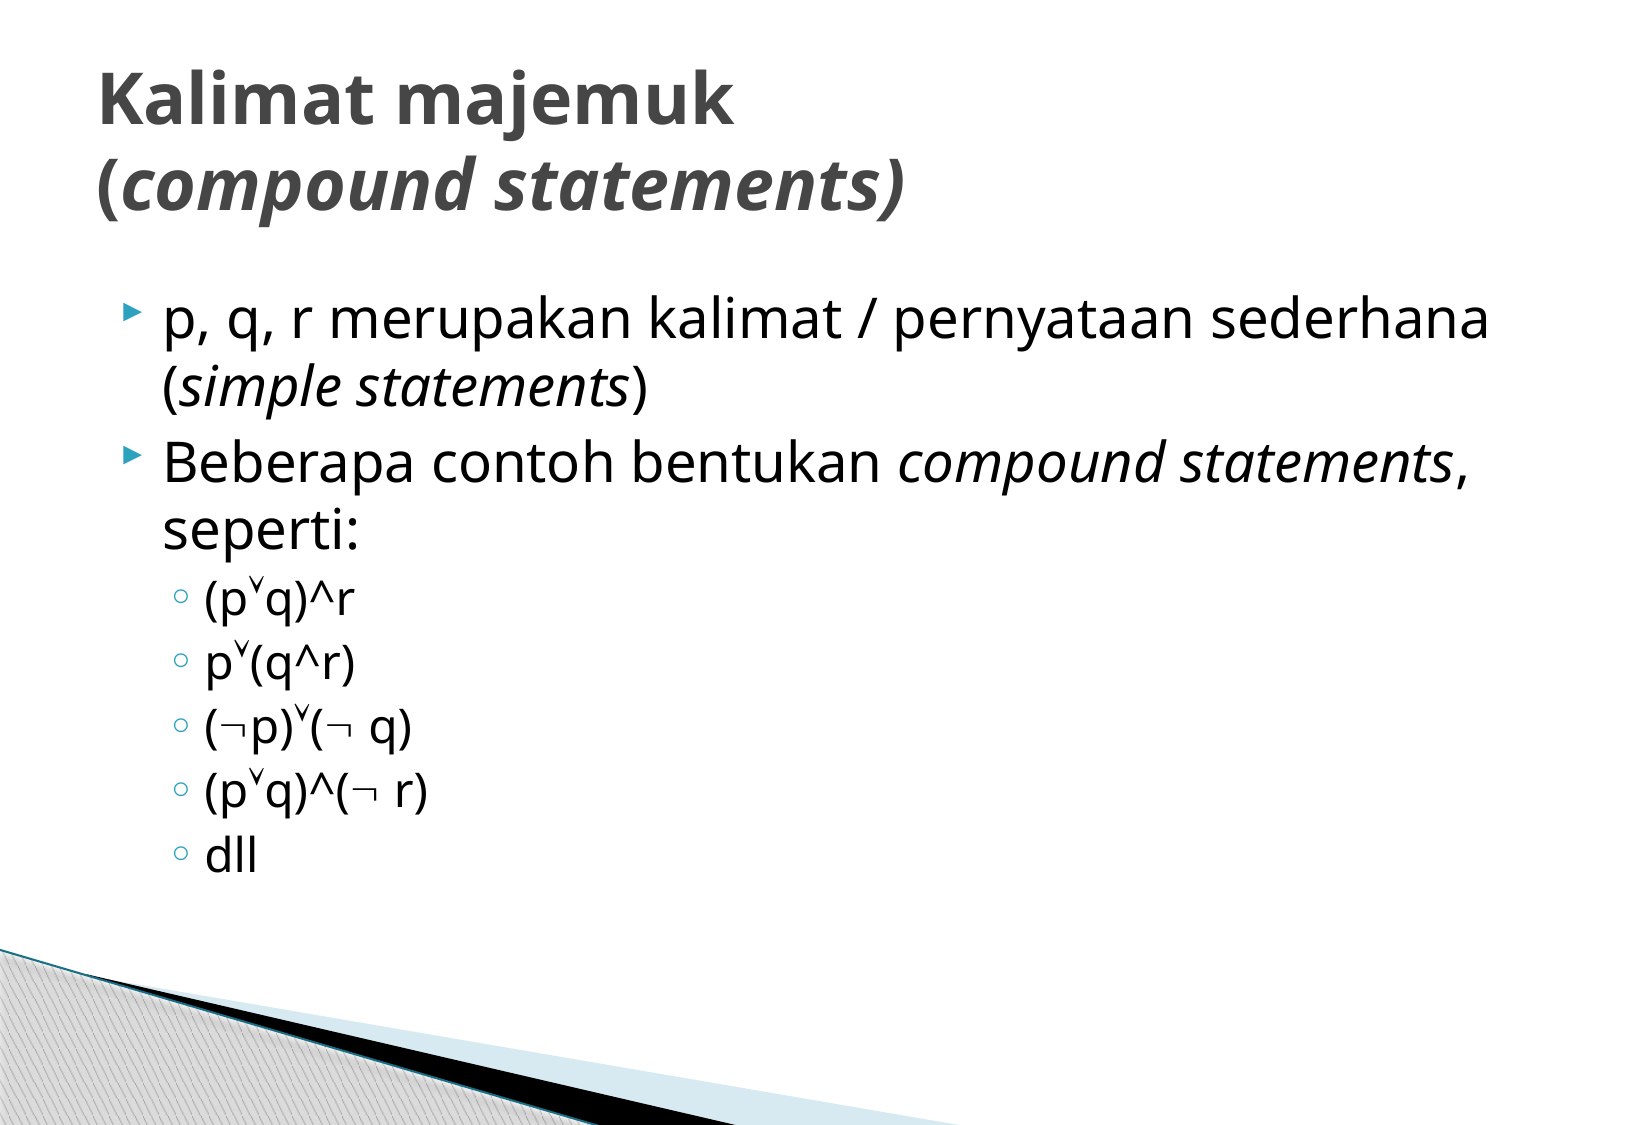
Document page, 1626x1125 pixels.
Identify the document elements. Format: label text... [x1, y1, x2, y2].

title Kalimat majemuk (compound statements) [81, 45, 1544, 233]
list p, q, r merupakan kalimat / pernyataan sederhana (simple statements) Beberapa contoh bentukan compound statements, seperti: (pq)^r p(q^r) (p)( q) (pq)^( r) dll [87, 275, 1563, 1050]
